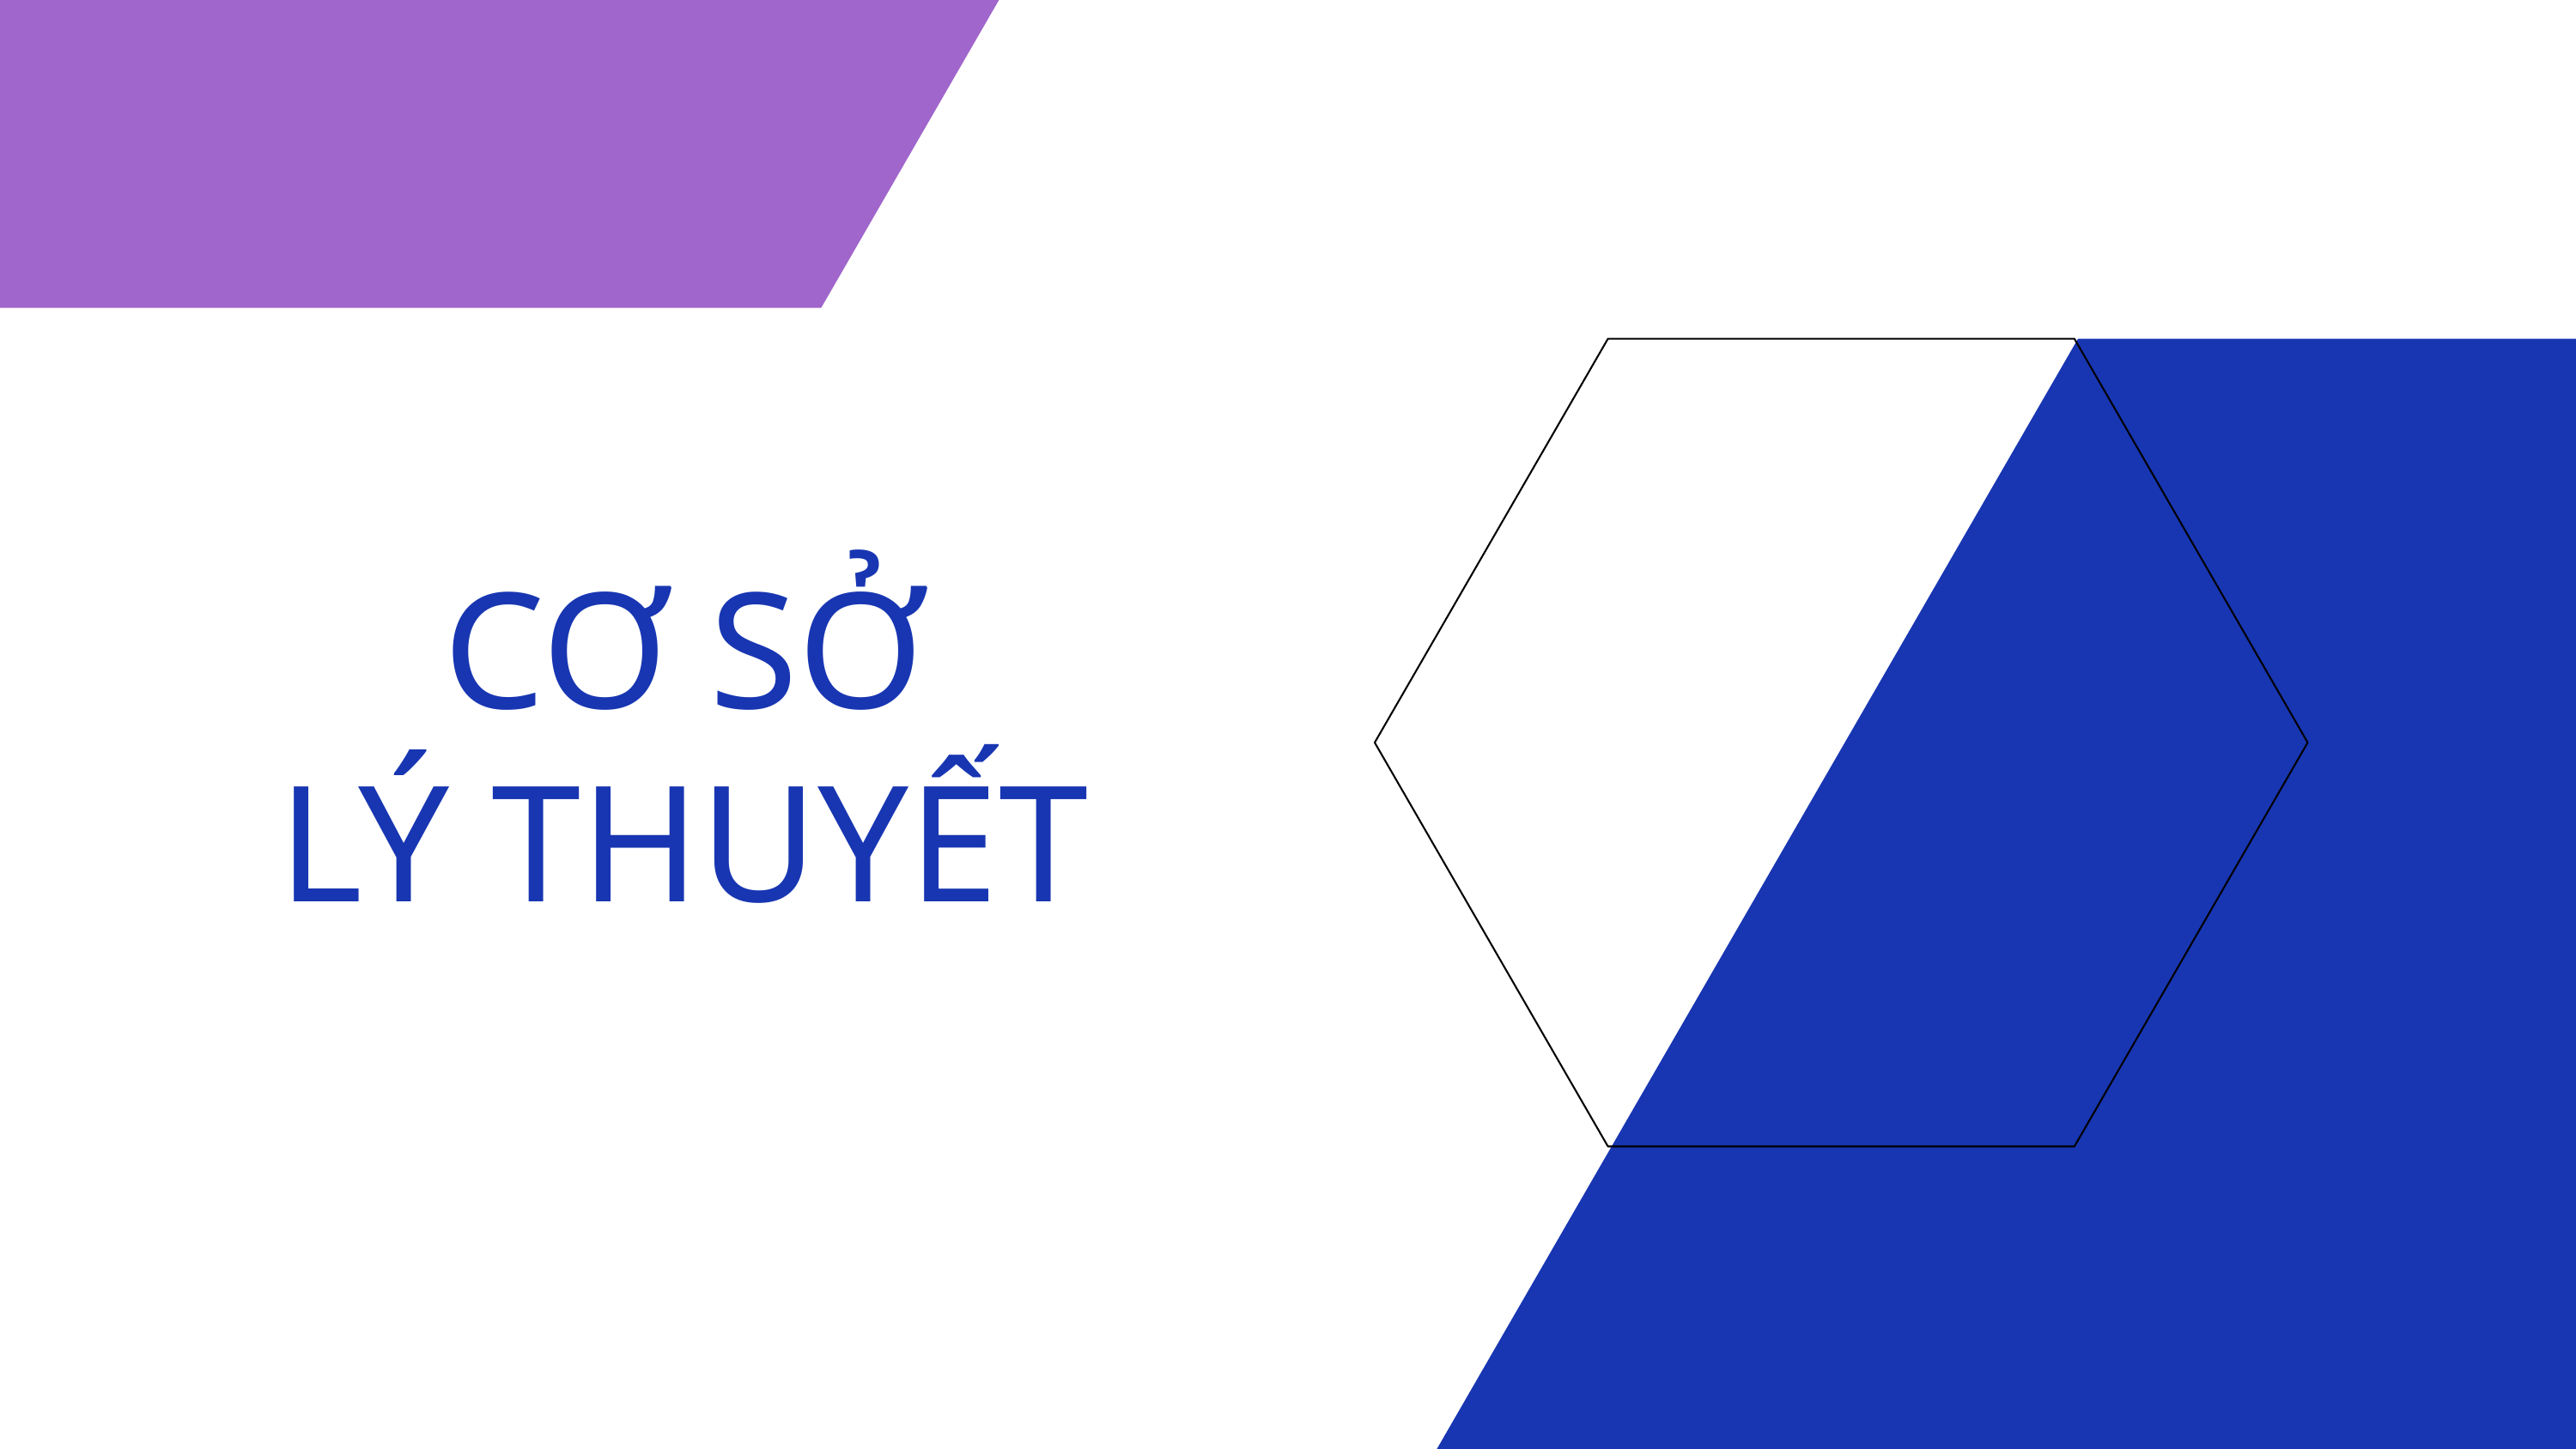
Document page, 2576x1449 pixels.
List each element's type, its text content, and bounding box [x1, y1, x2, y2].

text_box CƠ SỞ LÝ THUYẾT [13, 547, 1355, 934]
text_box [1413, 338, 2576, 1449]
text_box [1374, 338, 2308, 1147]
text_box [0, 0, 1255, 308]
